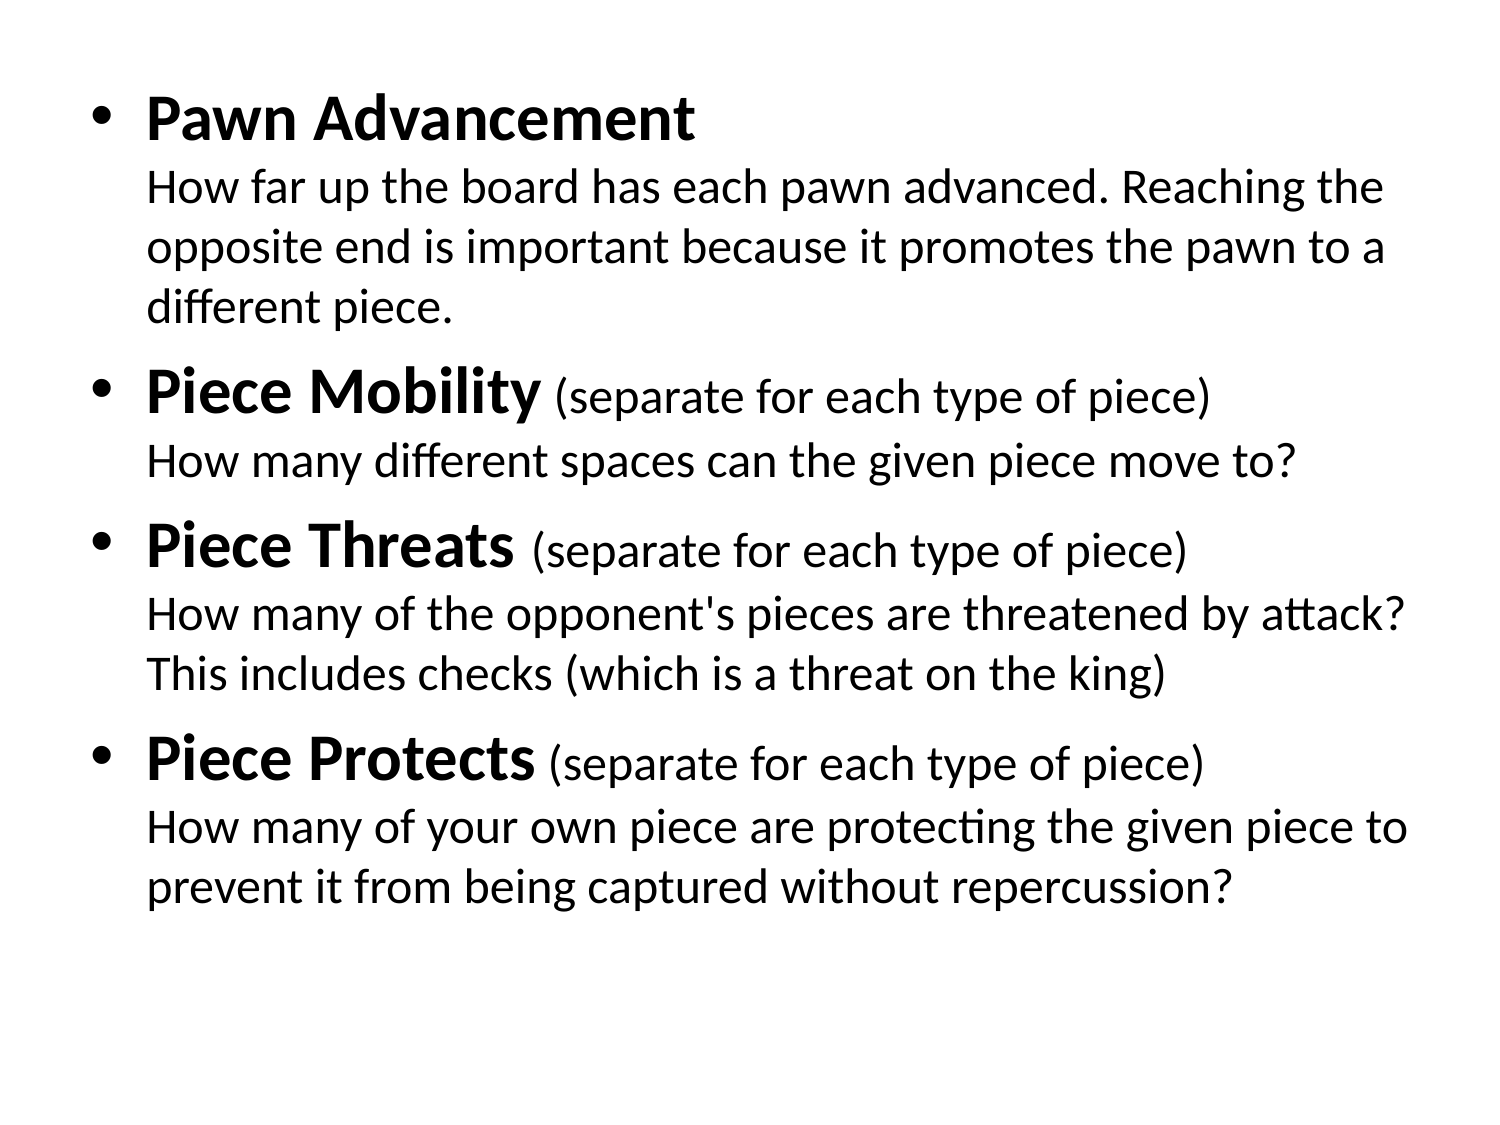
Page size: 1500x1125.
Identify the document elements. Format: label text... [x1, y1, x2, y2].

list Pawn Advancement How far up the board has each pawn advanced. Reaching the opposite end is important because it promotes the pawn to a different piece. Piece Mobility (separate for each type of piece) How many different spaces can the given piece move to? Piece Threats (separate for each type of piece) How many of the opponent's pieces are threatened by attack? This includes checks (which is a threat on the king) Piece Protects (separate for each type of piece) How many of your own piece are protecting the given piece to prevent it from being captured without repercussion? [75, 66, 1425, 1005]
